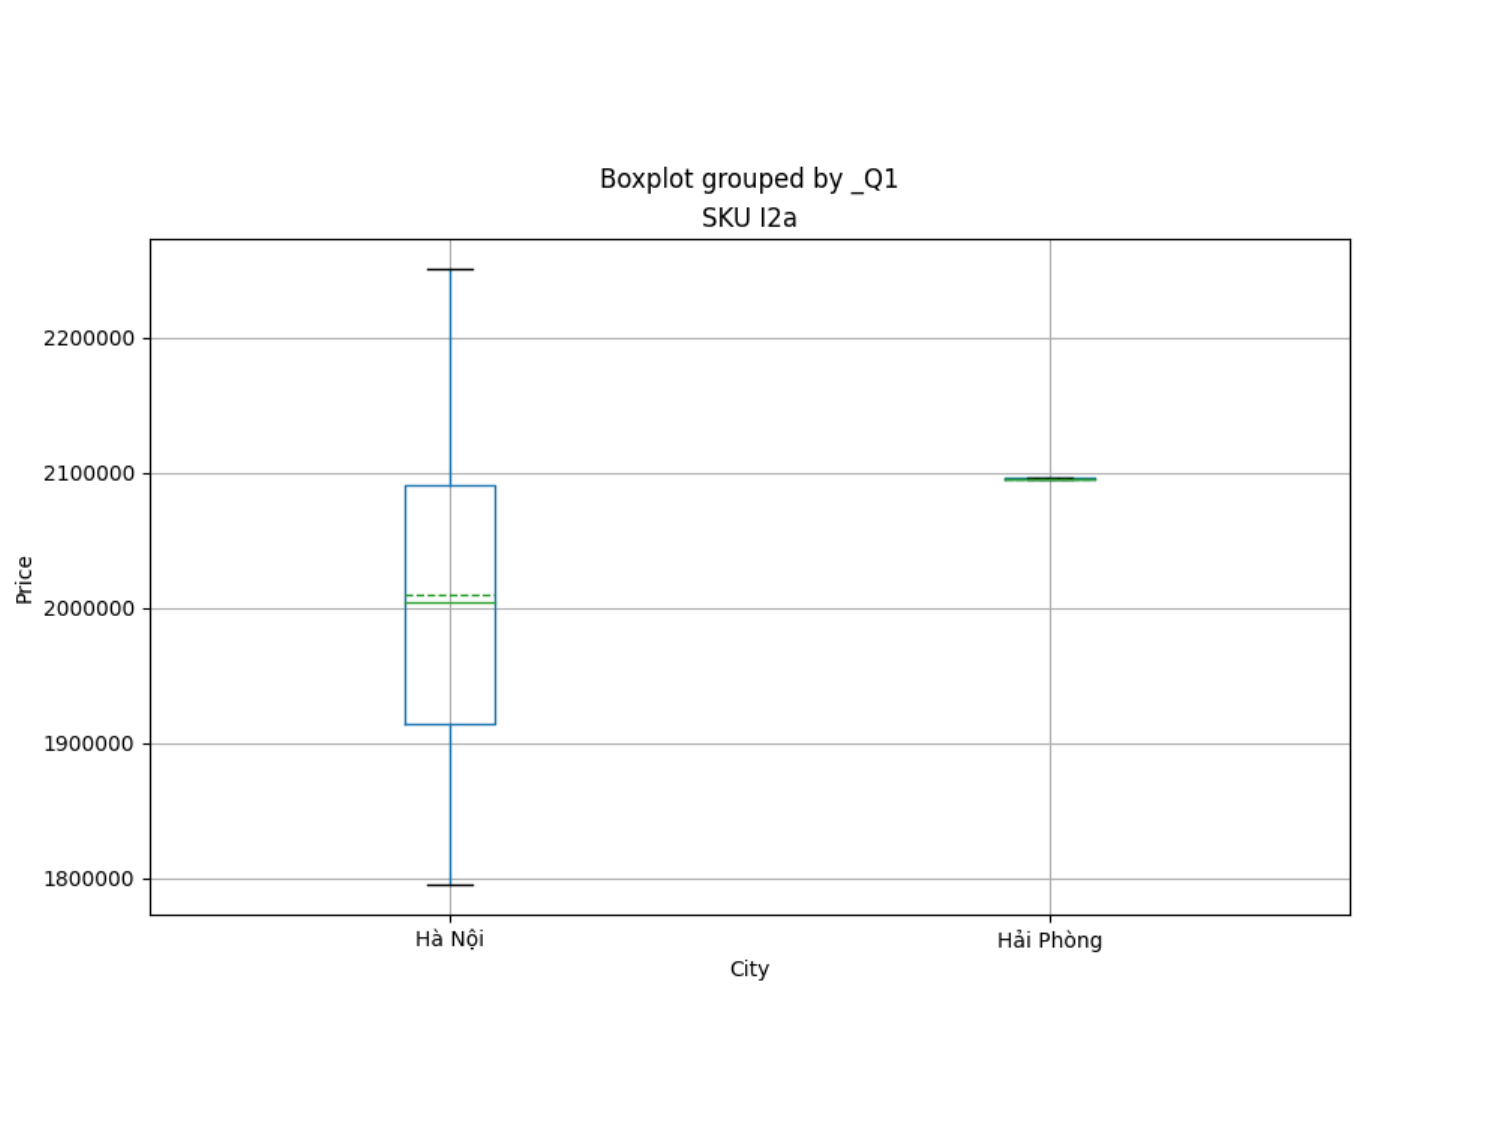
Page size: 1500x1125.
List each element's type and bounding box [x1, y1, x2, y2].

picture [0, 149, 1500, 1051]
